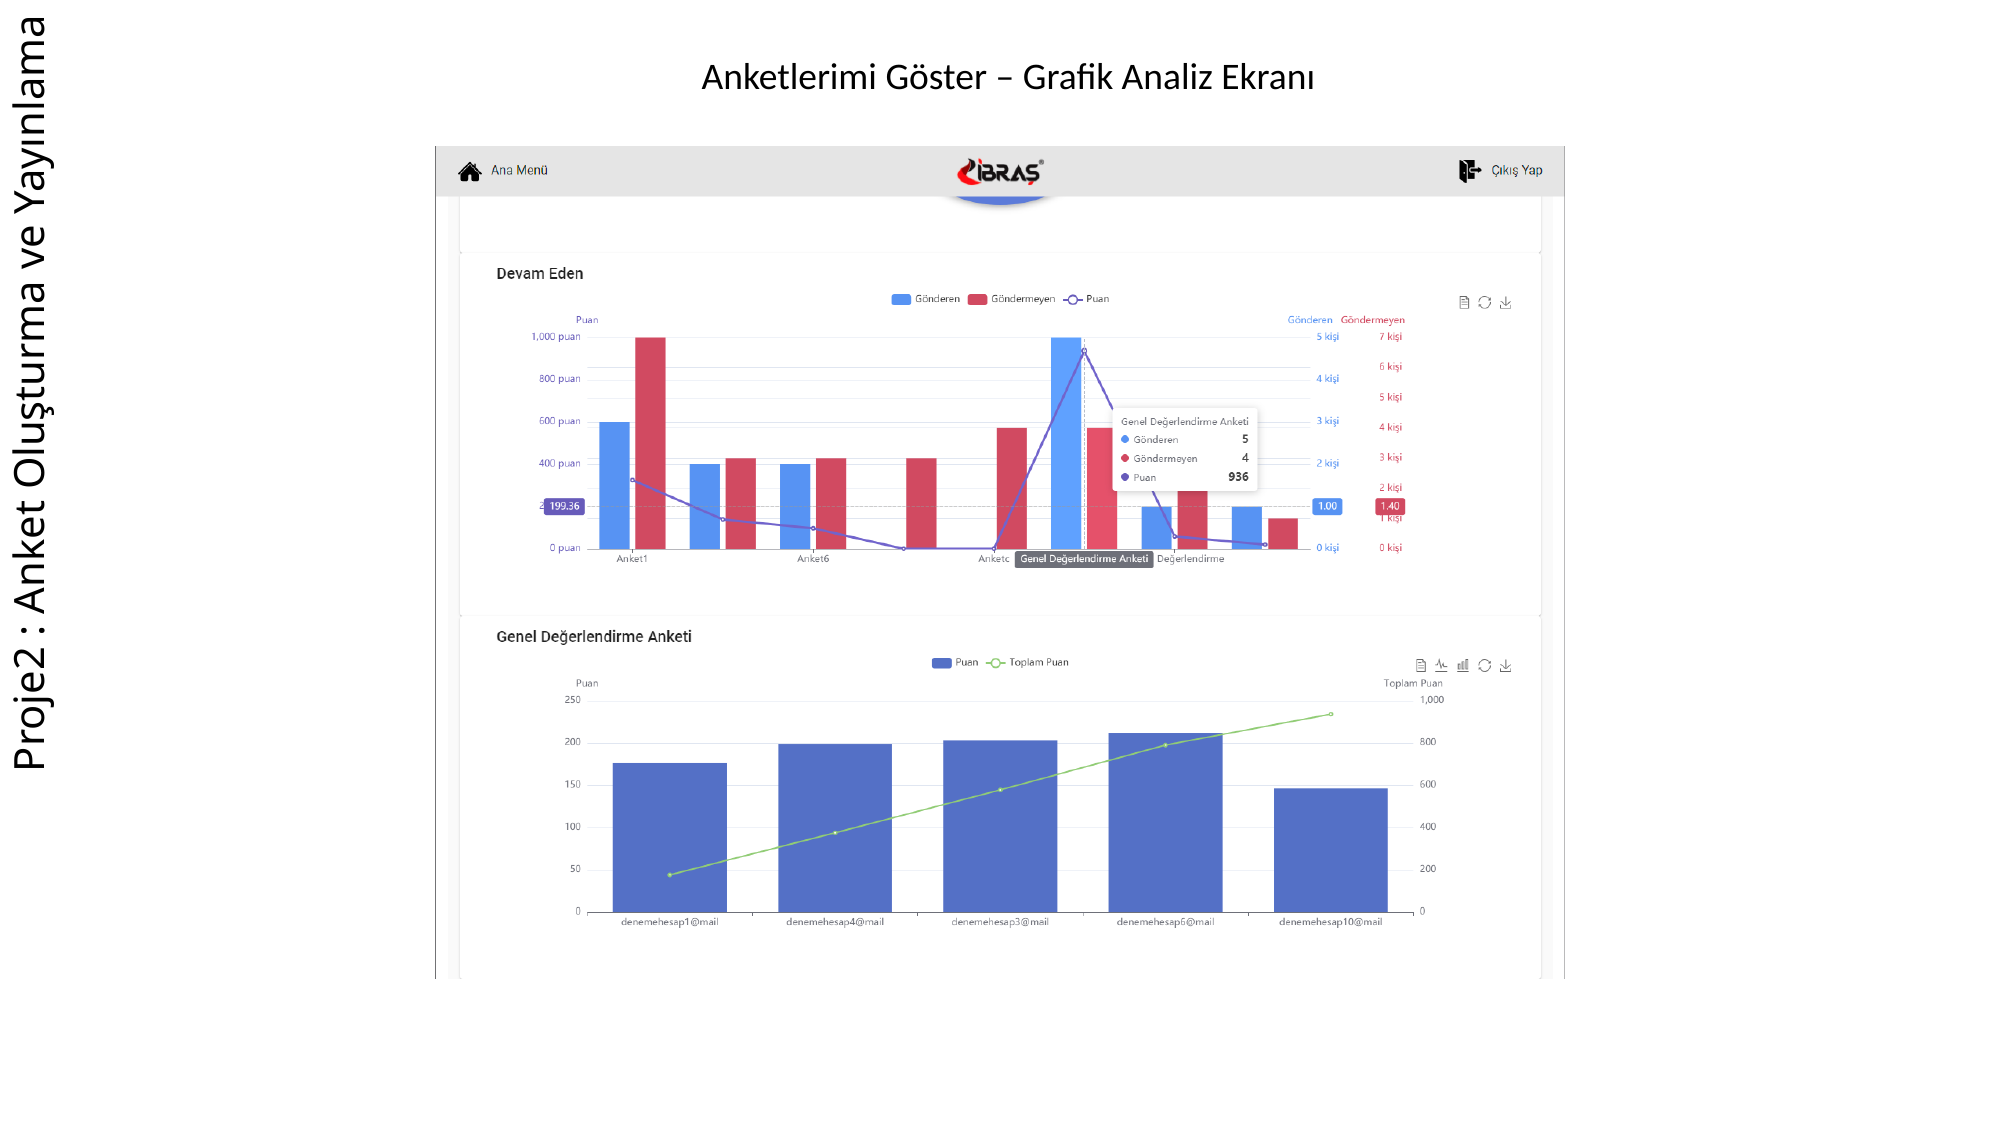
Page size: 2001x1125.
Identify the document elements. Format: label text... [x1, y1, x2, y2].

title Proje2 : Anket Oluşturma ve Yayınlama [0, 0, 62, 1125]
text_box Anketlerimi Göster – Grafik Analiz Ekranı [79, 44, 1938, 105]
picture [435, 145, 1565, 980]
